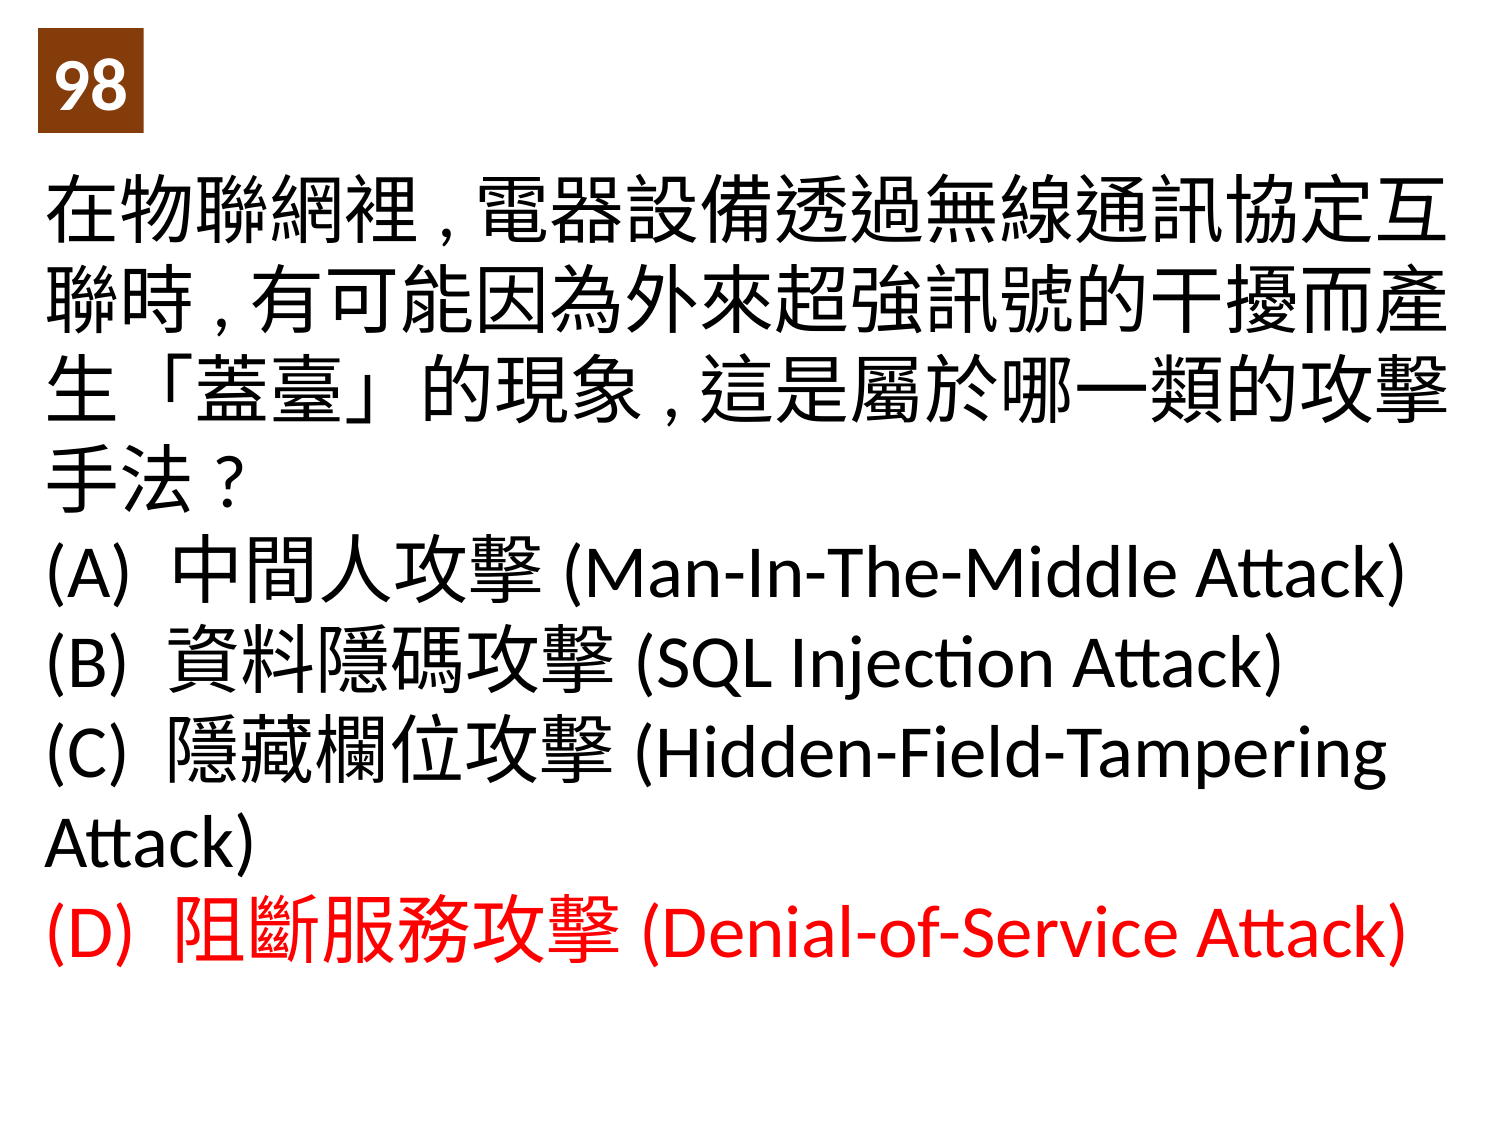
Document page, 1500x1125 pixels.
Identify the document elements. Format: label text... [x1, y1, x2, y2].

text_box 98 [38, 28, 144, 133]
text_box 在物聯網裡,電器設備透過無線通訊協定互聯時,有可能因為外來超強訊號的干擾而產生「蓋臺」的現象,這是屬於哪一類的攻擊手法? (A) 中間人攻擊(Man-In-The-Middle Attack) (B) 資料隱碼攻擊(SQL Injection Attack) (C) 隱藏欄位攻擊(Hidden-Field-Tampering Attack) (D) 阻斷服務攻擊(Denial-of-Service Attack) [29, 155, 1471, 980]
